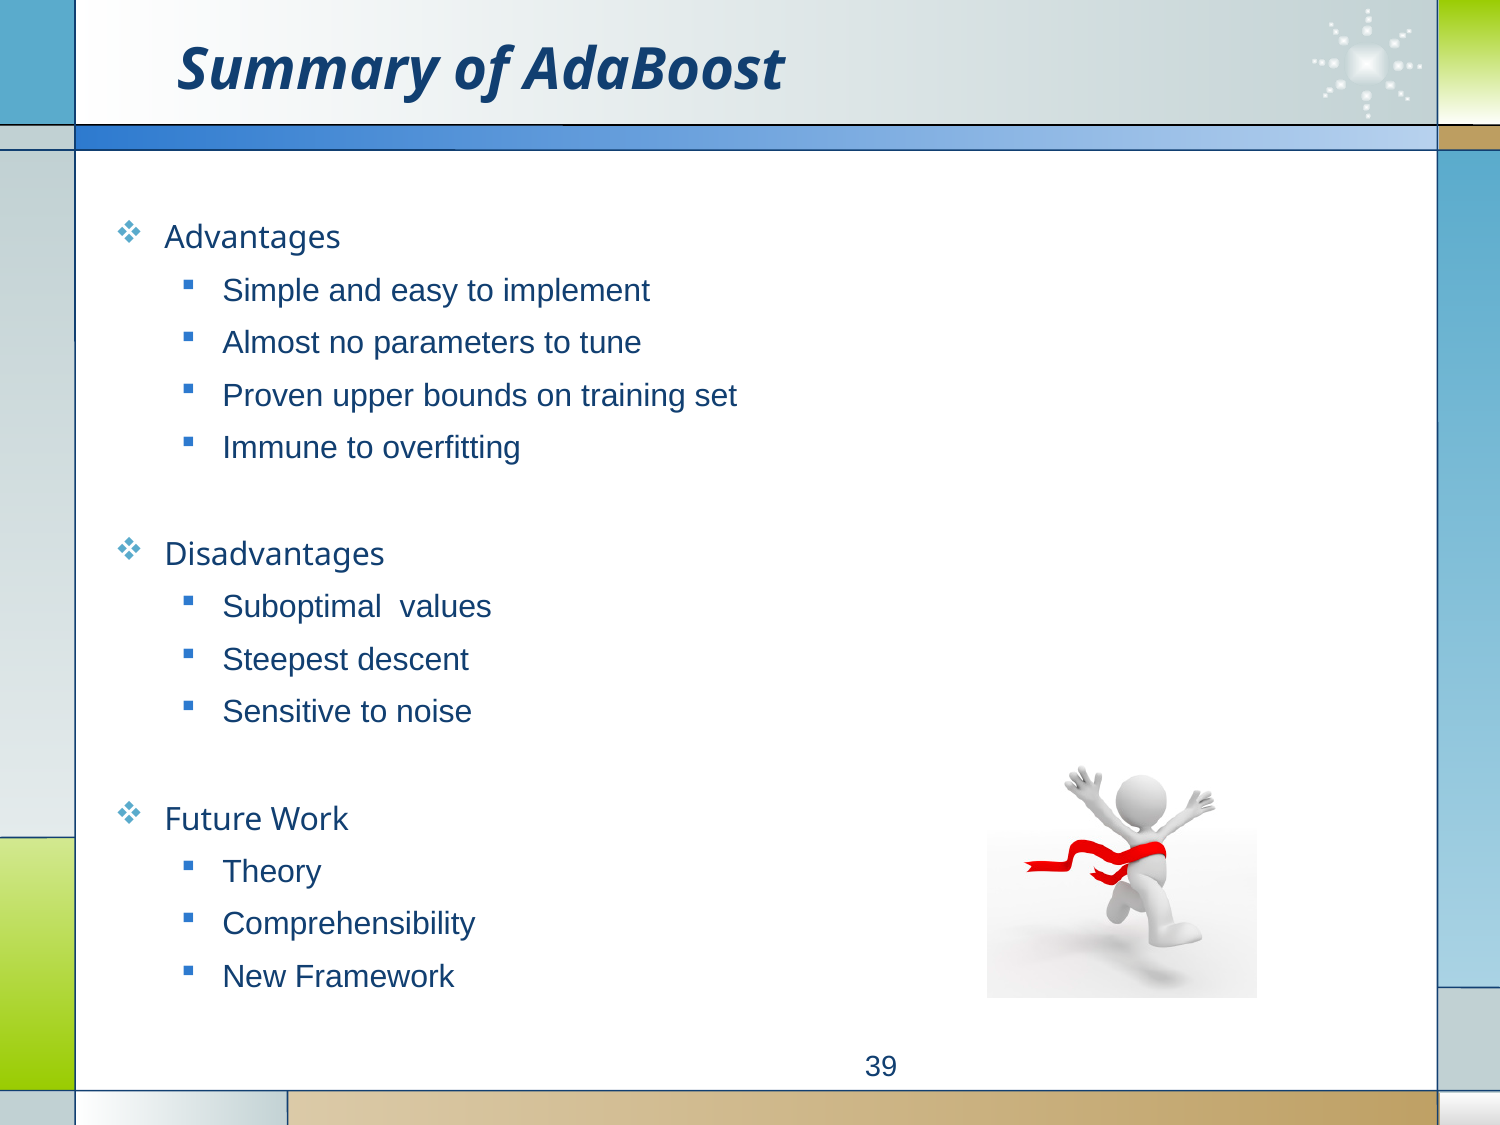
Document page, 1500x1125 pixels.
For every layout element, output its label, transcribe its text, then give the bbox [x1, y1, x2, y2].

title Summary of AdaBoost [162, 19, 1263, 113]
picture [987, 728, 1257, 998]
slide_number 39 [562, 1039, 913, 1081]
